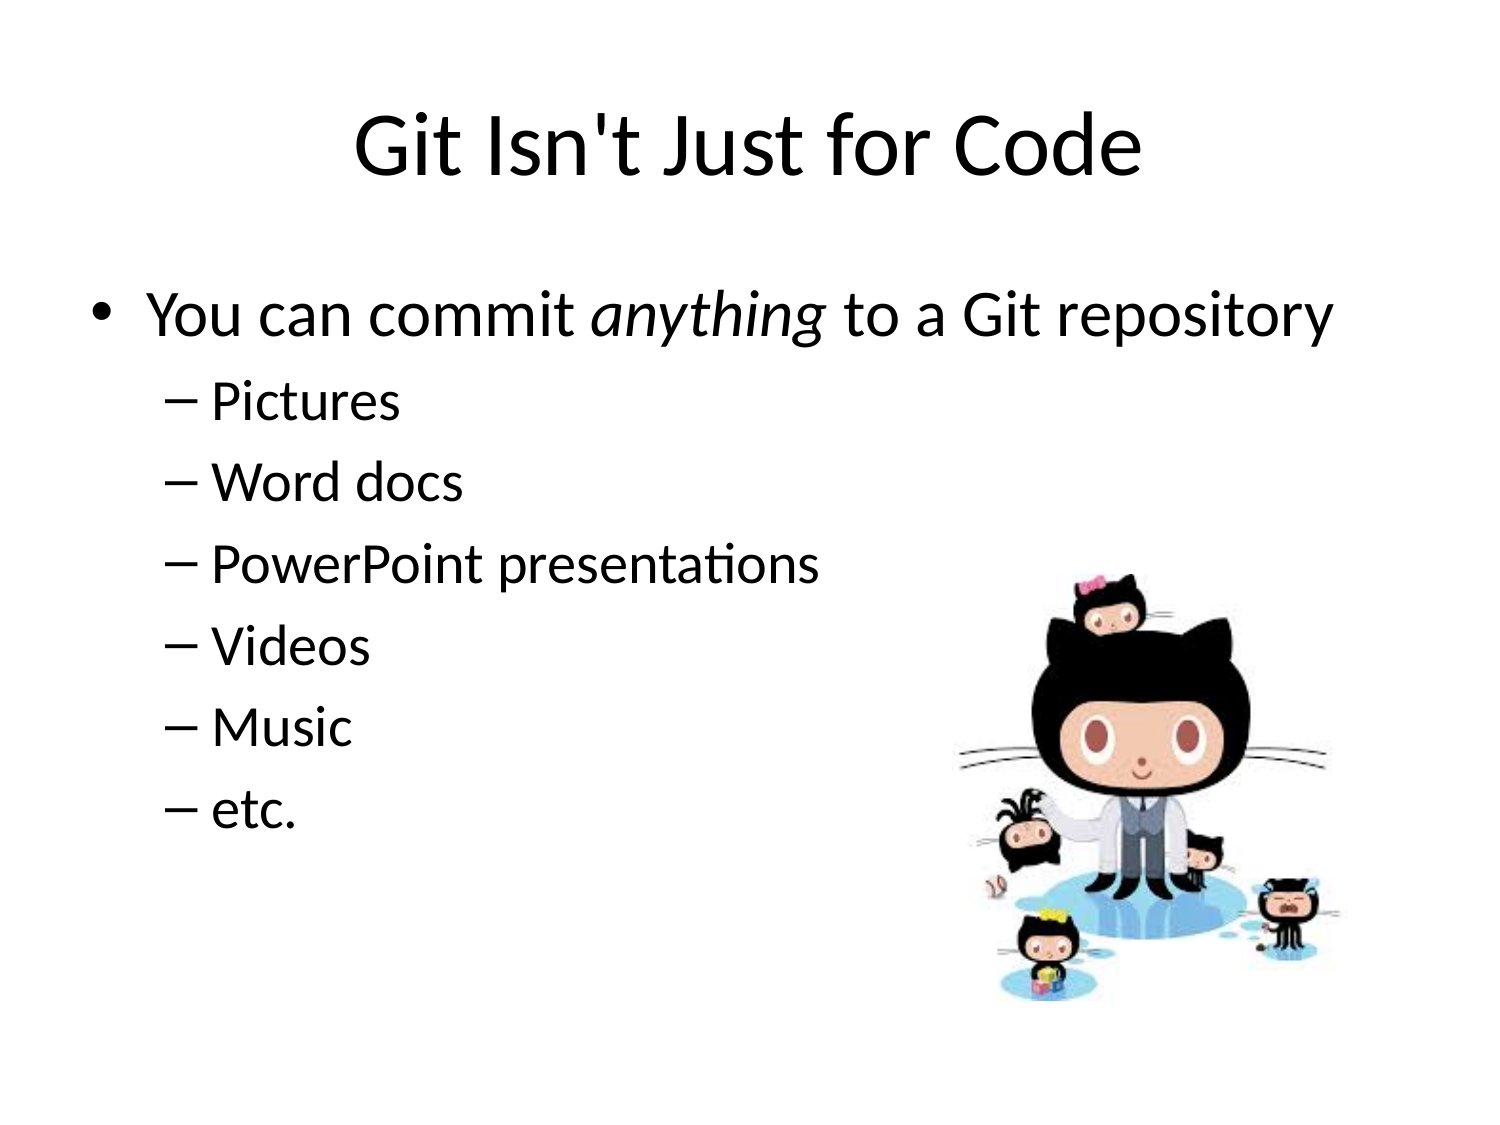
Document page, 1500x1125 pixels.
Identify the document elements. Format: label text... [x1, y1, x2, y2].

title Git Isn't Just for Code [75, 45, 1425, 233]
picture [937, 574, 1363, 1001]
list You can commit anything to a Git repository Pictures Word docs PowerPoint presentations Videos Music etc. [75, 262, 1425, 1005]
